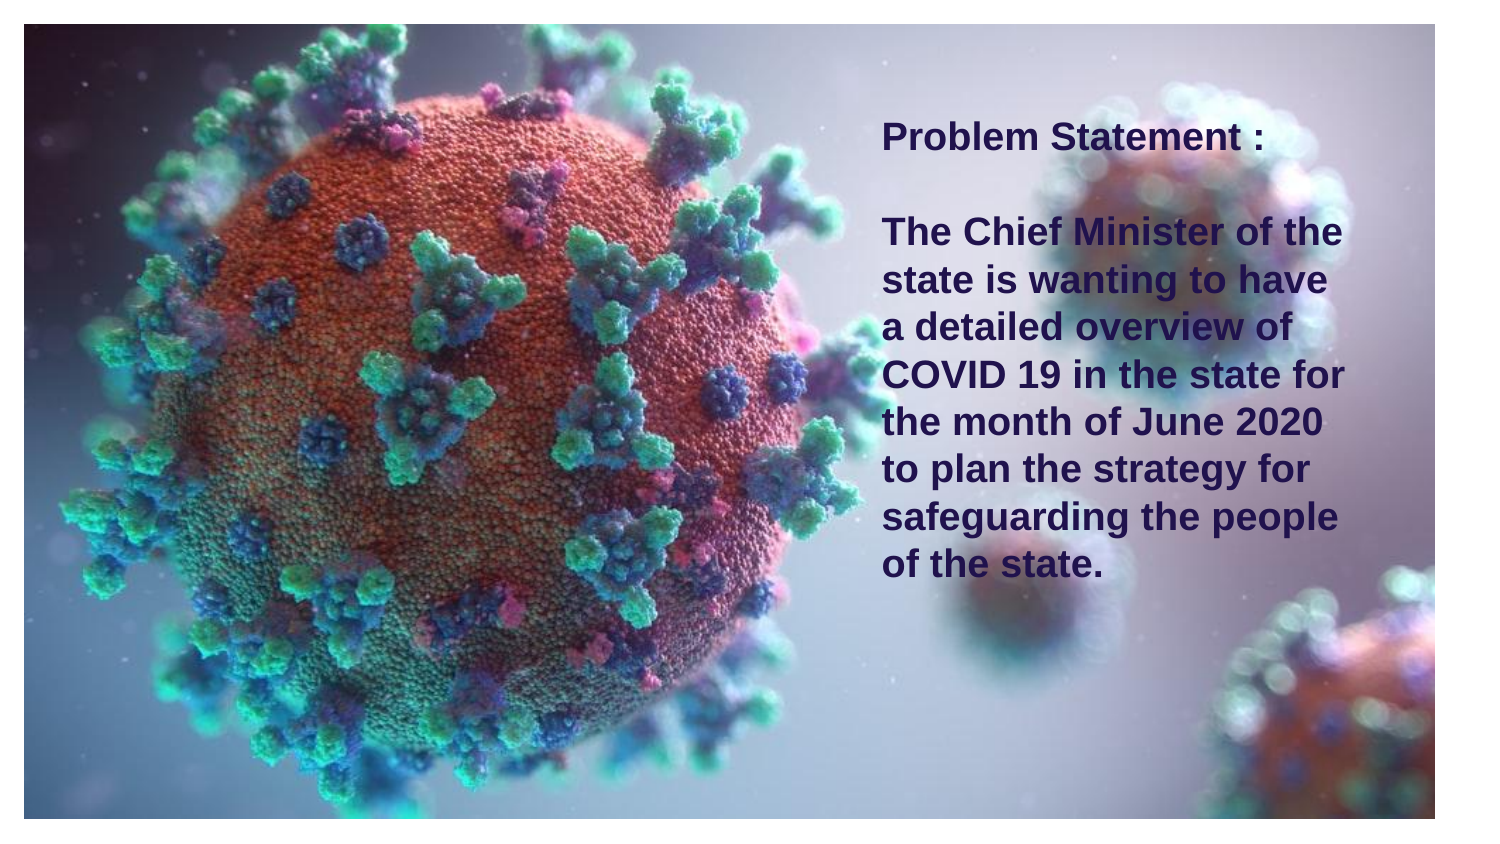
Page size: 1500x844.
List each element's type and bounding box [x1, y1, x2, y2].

picture [24, 24, 1436, 819]
